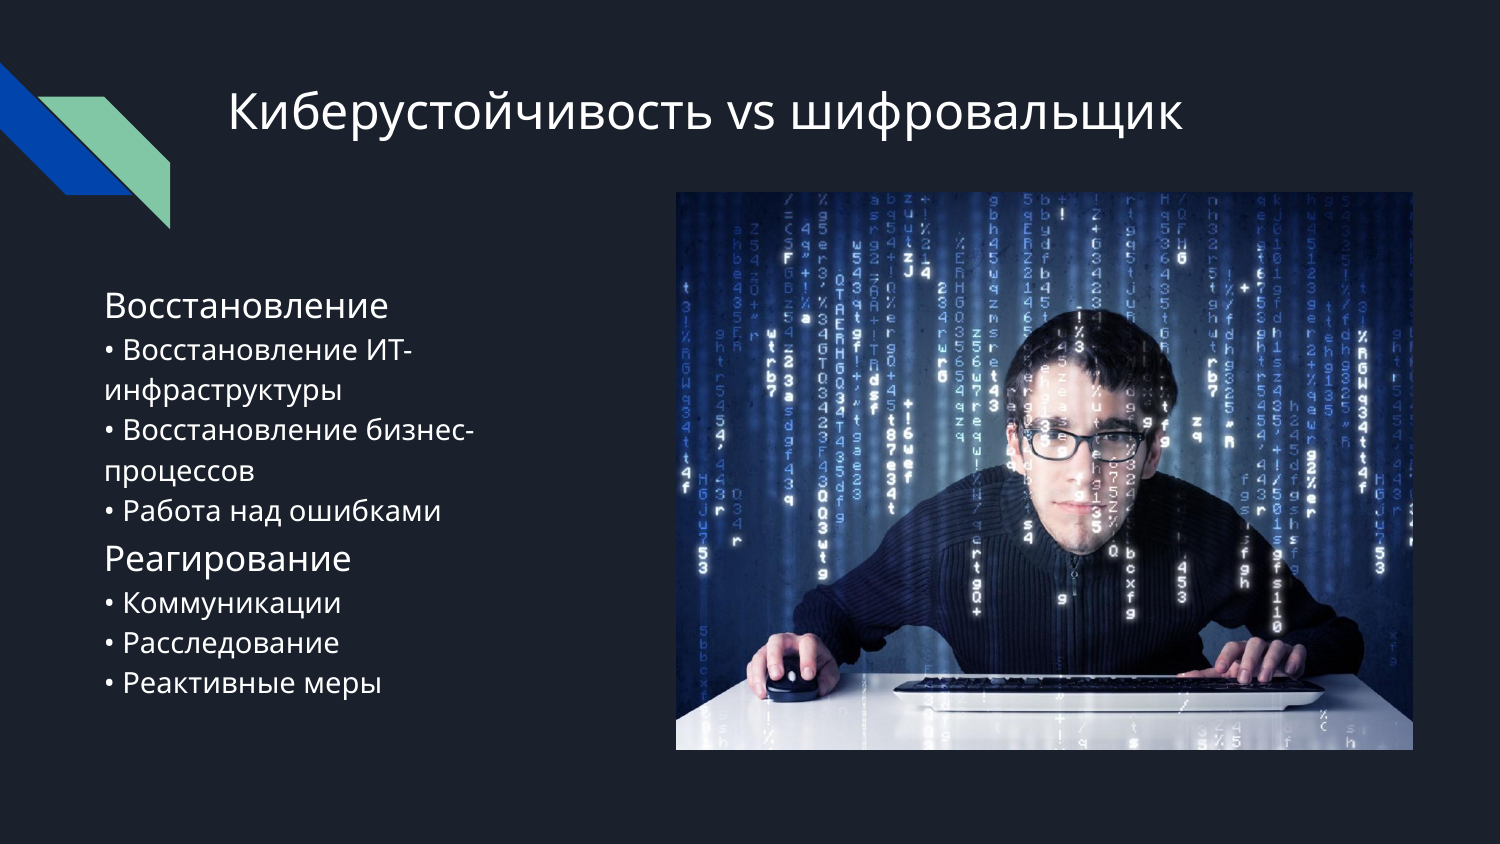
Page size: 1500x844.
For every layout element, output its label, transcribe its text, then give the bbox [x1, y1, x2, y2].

title Киберустойчивость vs шифровальщик [212, 64, 1368, 215]
picture [676, 191, 1413, 750]
list Восстановление • Восстановление ИТ-инфраструктуры • Восстановление бизнес-процессов • Работа над ошибками [88, 261, 612, 546]
text_box Реагирование • Коммуникации • Расследование • Реактивные меры [88, 514, 581, 715]
